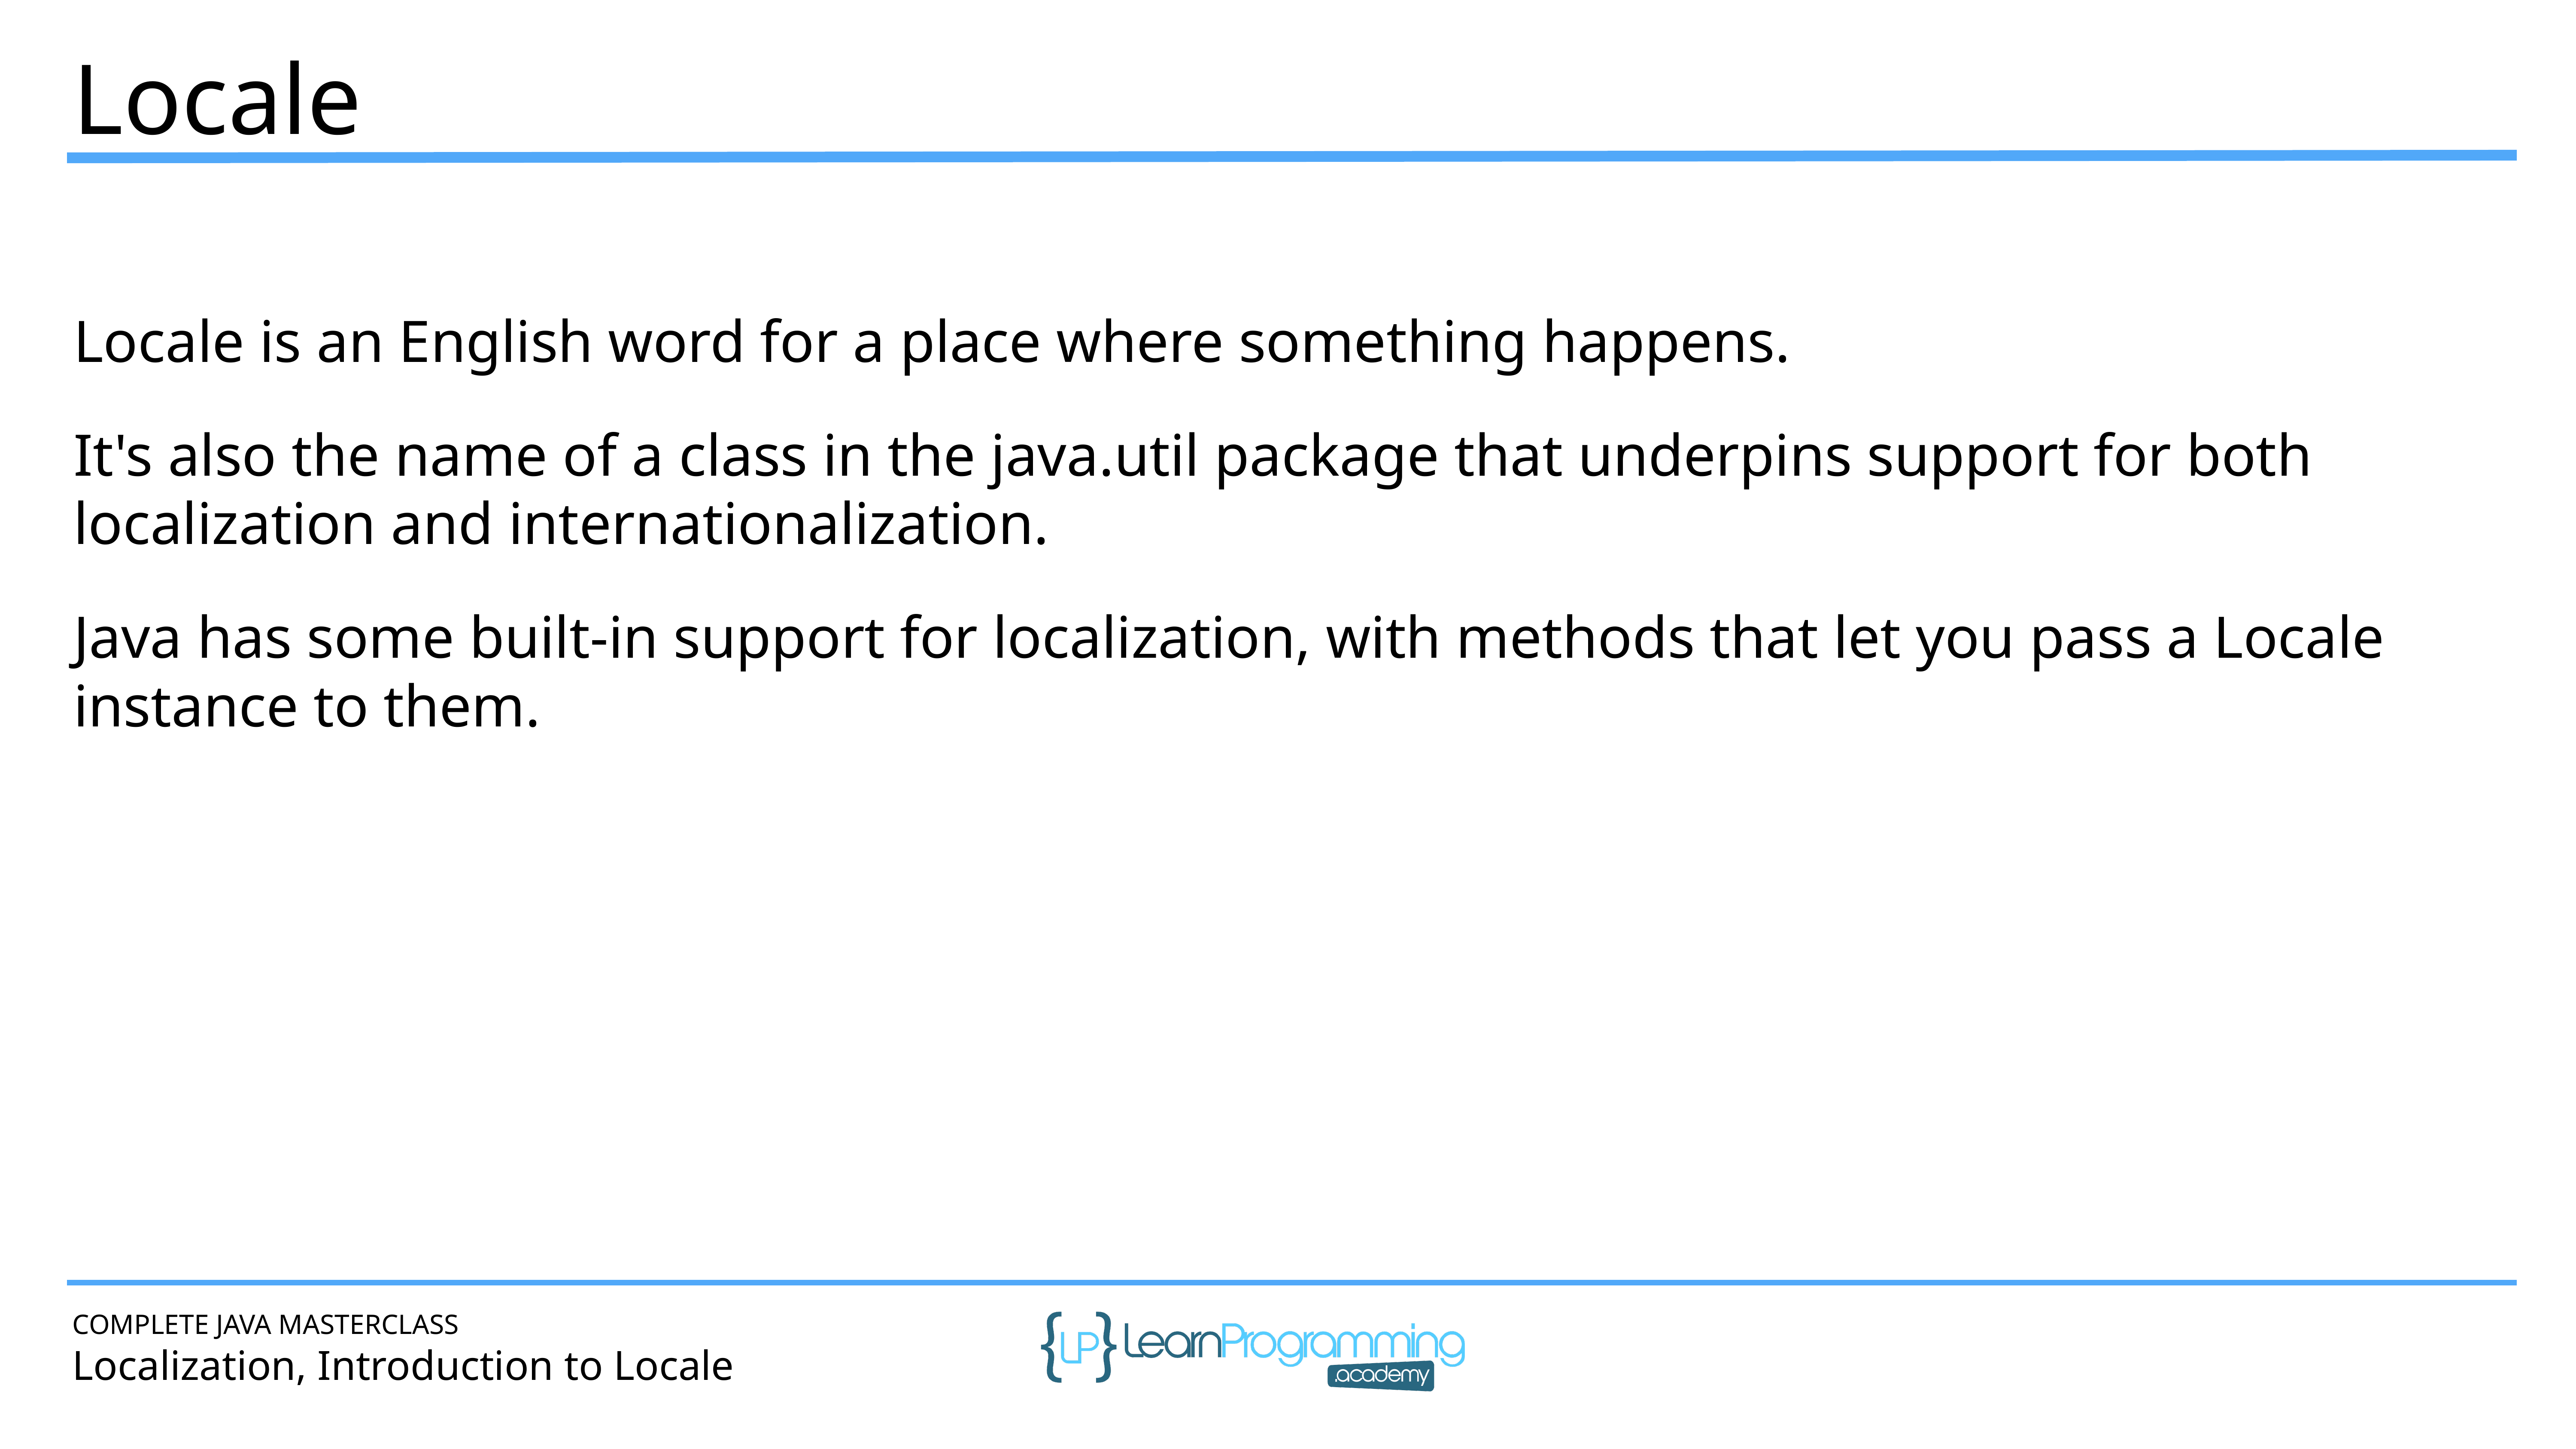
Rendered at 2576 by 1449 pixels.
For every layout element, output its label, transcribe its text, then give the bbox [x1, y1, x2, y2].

text_box Locale [67, 32, 368, 159]
text_box Locale is an English word for a place where something happens. It's also the name of a class in the java.util package that underpins support for both localization and internationalization. Java has some built-in support for localization, with methods that let you pass a Locale instance to them. [67, 301, 2517, 1139]
picture [1032, 1302, 1477, 1400]
text_box COMPLETE JAVA MASTERCLASS Localization, Introduction to Locale [67, 1302, 1030, 1394]
